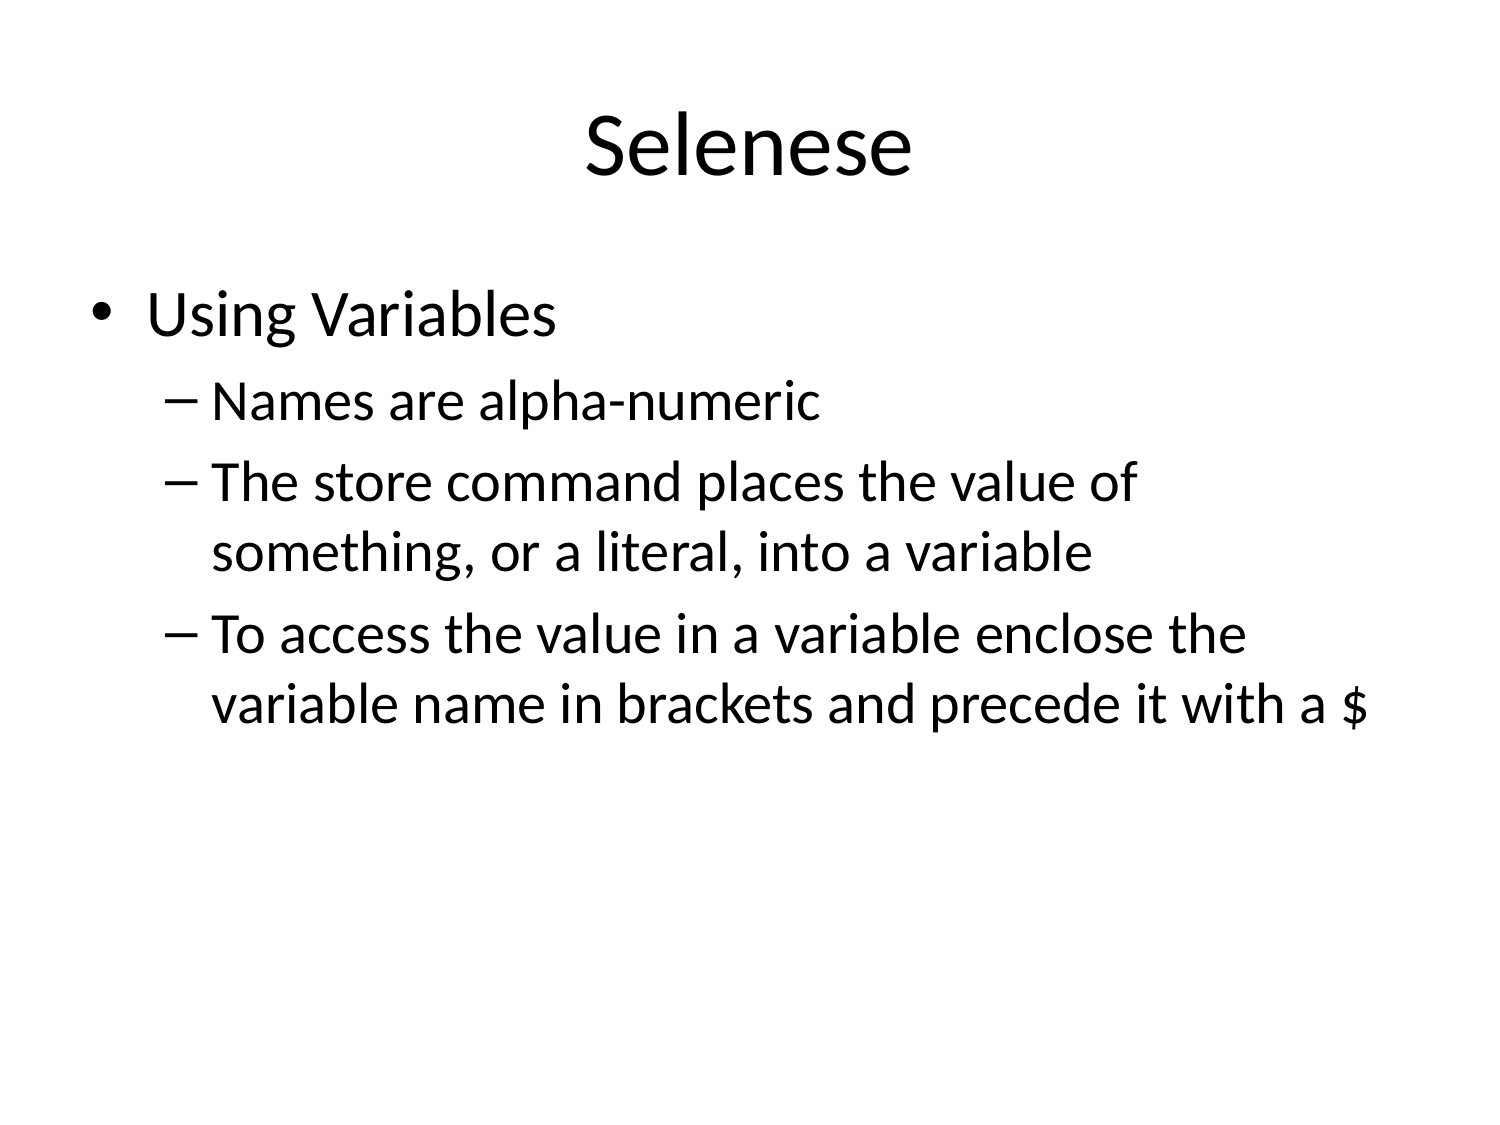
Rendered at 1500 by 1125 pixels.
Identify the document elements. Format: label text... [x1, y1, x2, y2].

list Using Variables Names are alpha-numeric The store command places the value of something, or a literal, into a variable To access the value in a variable enclose the variable name in brackets and precede it with a $ [75, 262, 1425, 1005]
title Selenese [75, 45, 1425, 233]
